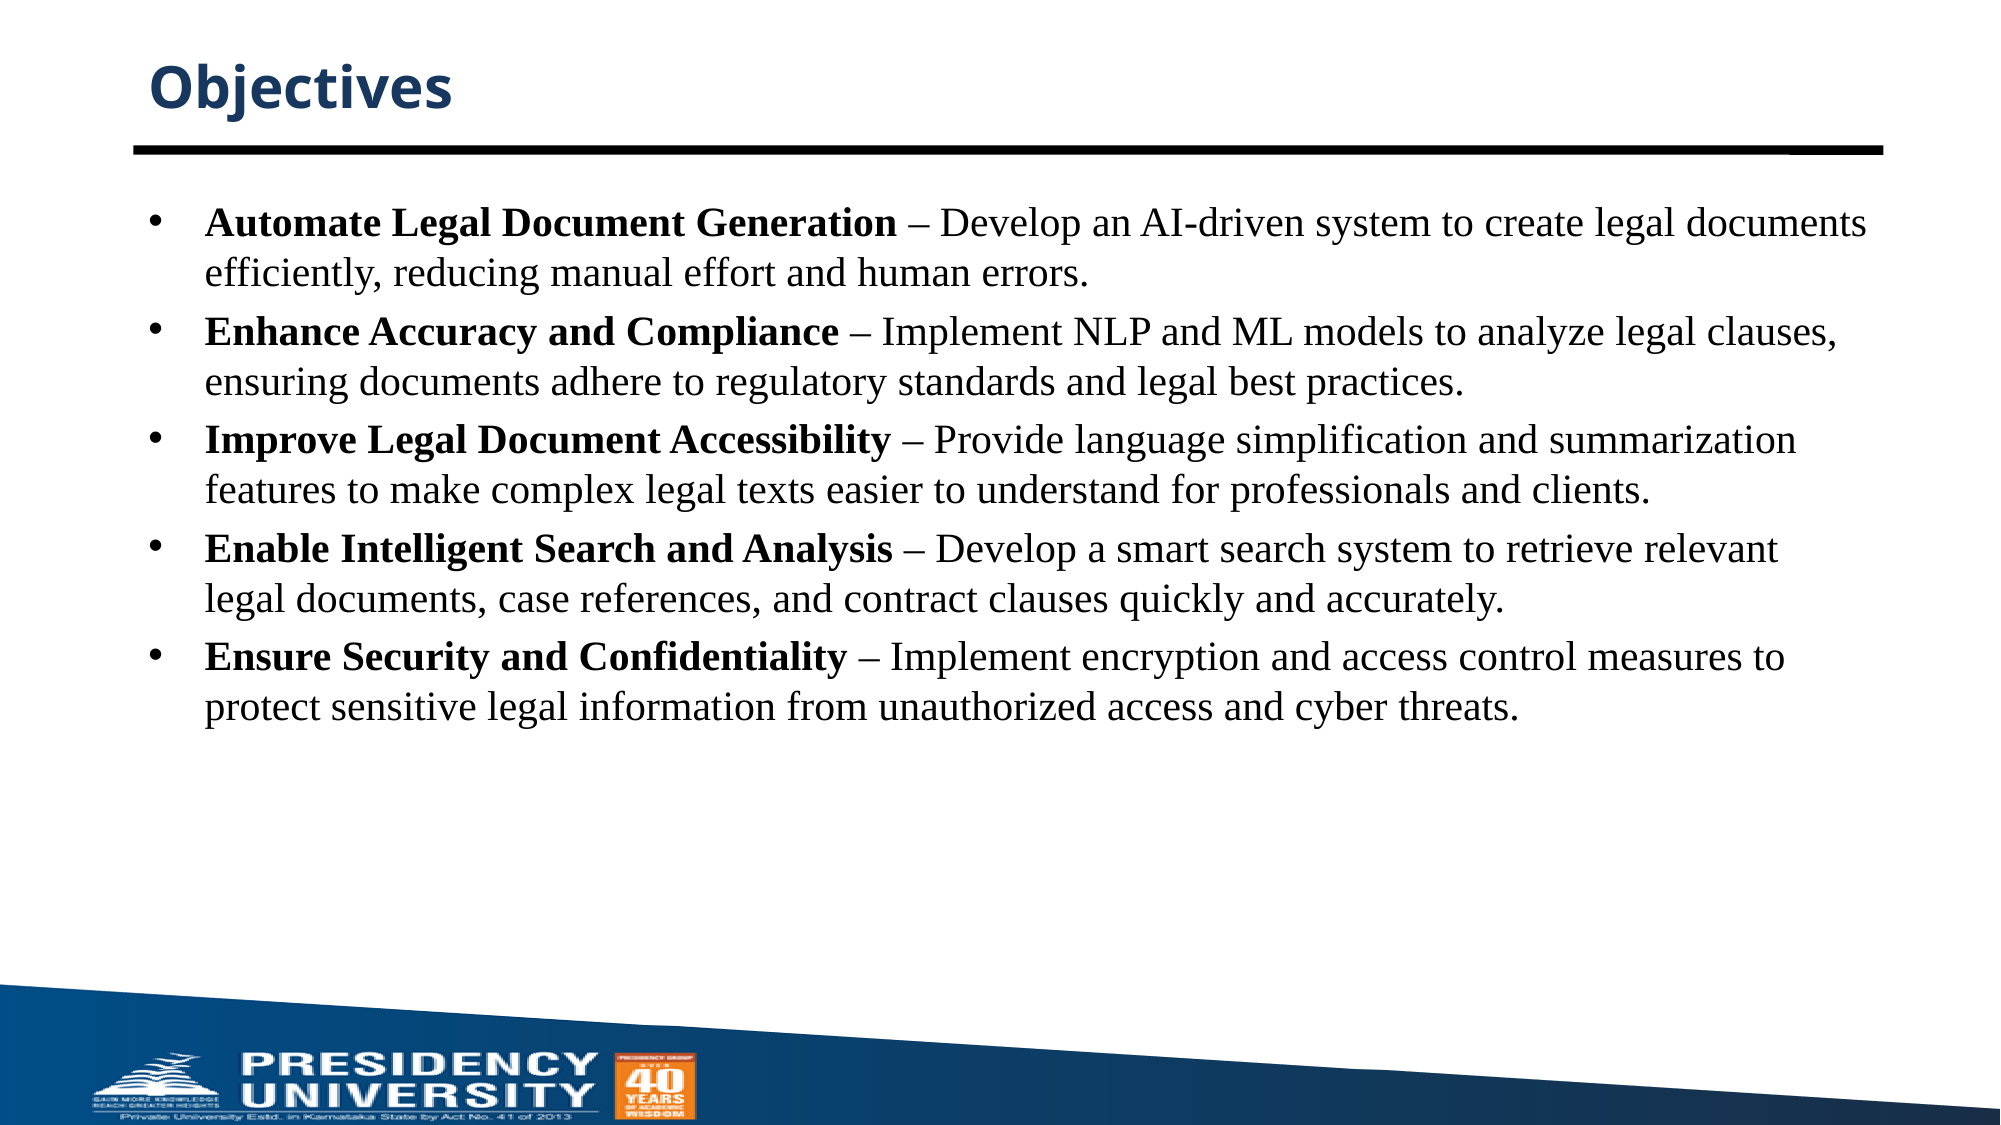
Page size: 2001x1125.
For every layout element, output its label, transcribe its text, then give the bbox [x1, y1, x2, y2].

list Automate Legal Document Generation – Develop an AI-driven system to create legal documents efficiently, reducing manual effort and human errors. Enhance Accuracy and Compliance – Implement NLP and ML models to analyze legal clauses, ensuring documents adhere to regulatory standards and legal best practices. Improve Legal Document Accessibility – Provide language simplification and summarization features to make complex legal texts easier to understand for professionals and clients. Enable Intelligent Search and Analysis – Develop a smart search system to retrieve relevant legal documents, case references, and contract clauses quickly and accurately. Ensure Security and Confidentiality – Implement encryption and access control measures to protect sensitive legal information from unauthorized access and cyber threats. [133, 187, 1884, 1000]
picture [0, 982, 2000, 1125]
title Objectives [133, 45, 1884, 125]
